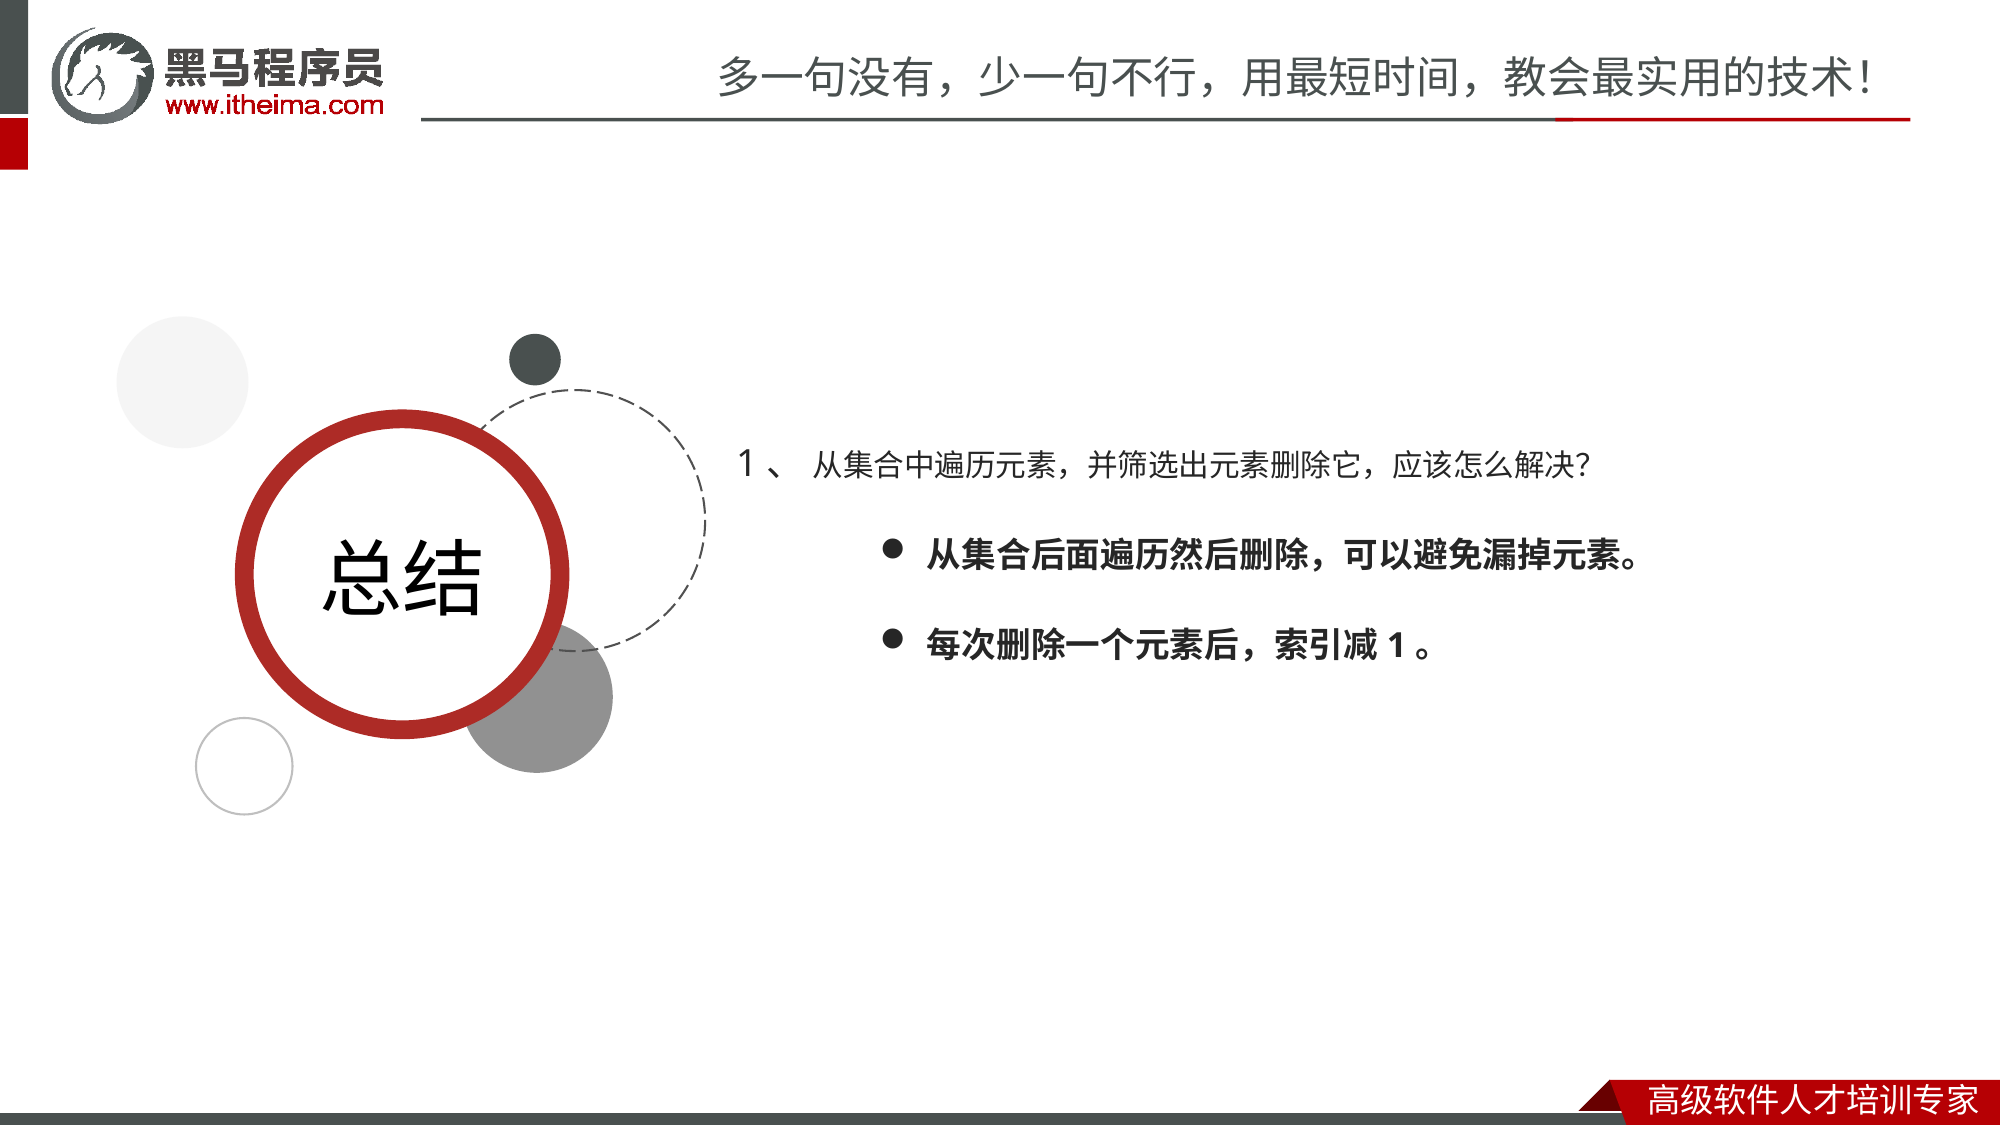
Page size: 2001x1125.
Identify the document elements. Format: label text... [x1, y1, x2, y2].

list 1、 从集合中遍历元素，并筛选出元素删除它，应该怎么解决？ 从集合后面遍历然后删除，可以避免漏掉元素。 每次删除一个元素后，索引减1。 [721, 204, 1978, 1018]
picture [50, 26, 384, 125]
